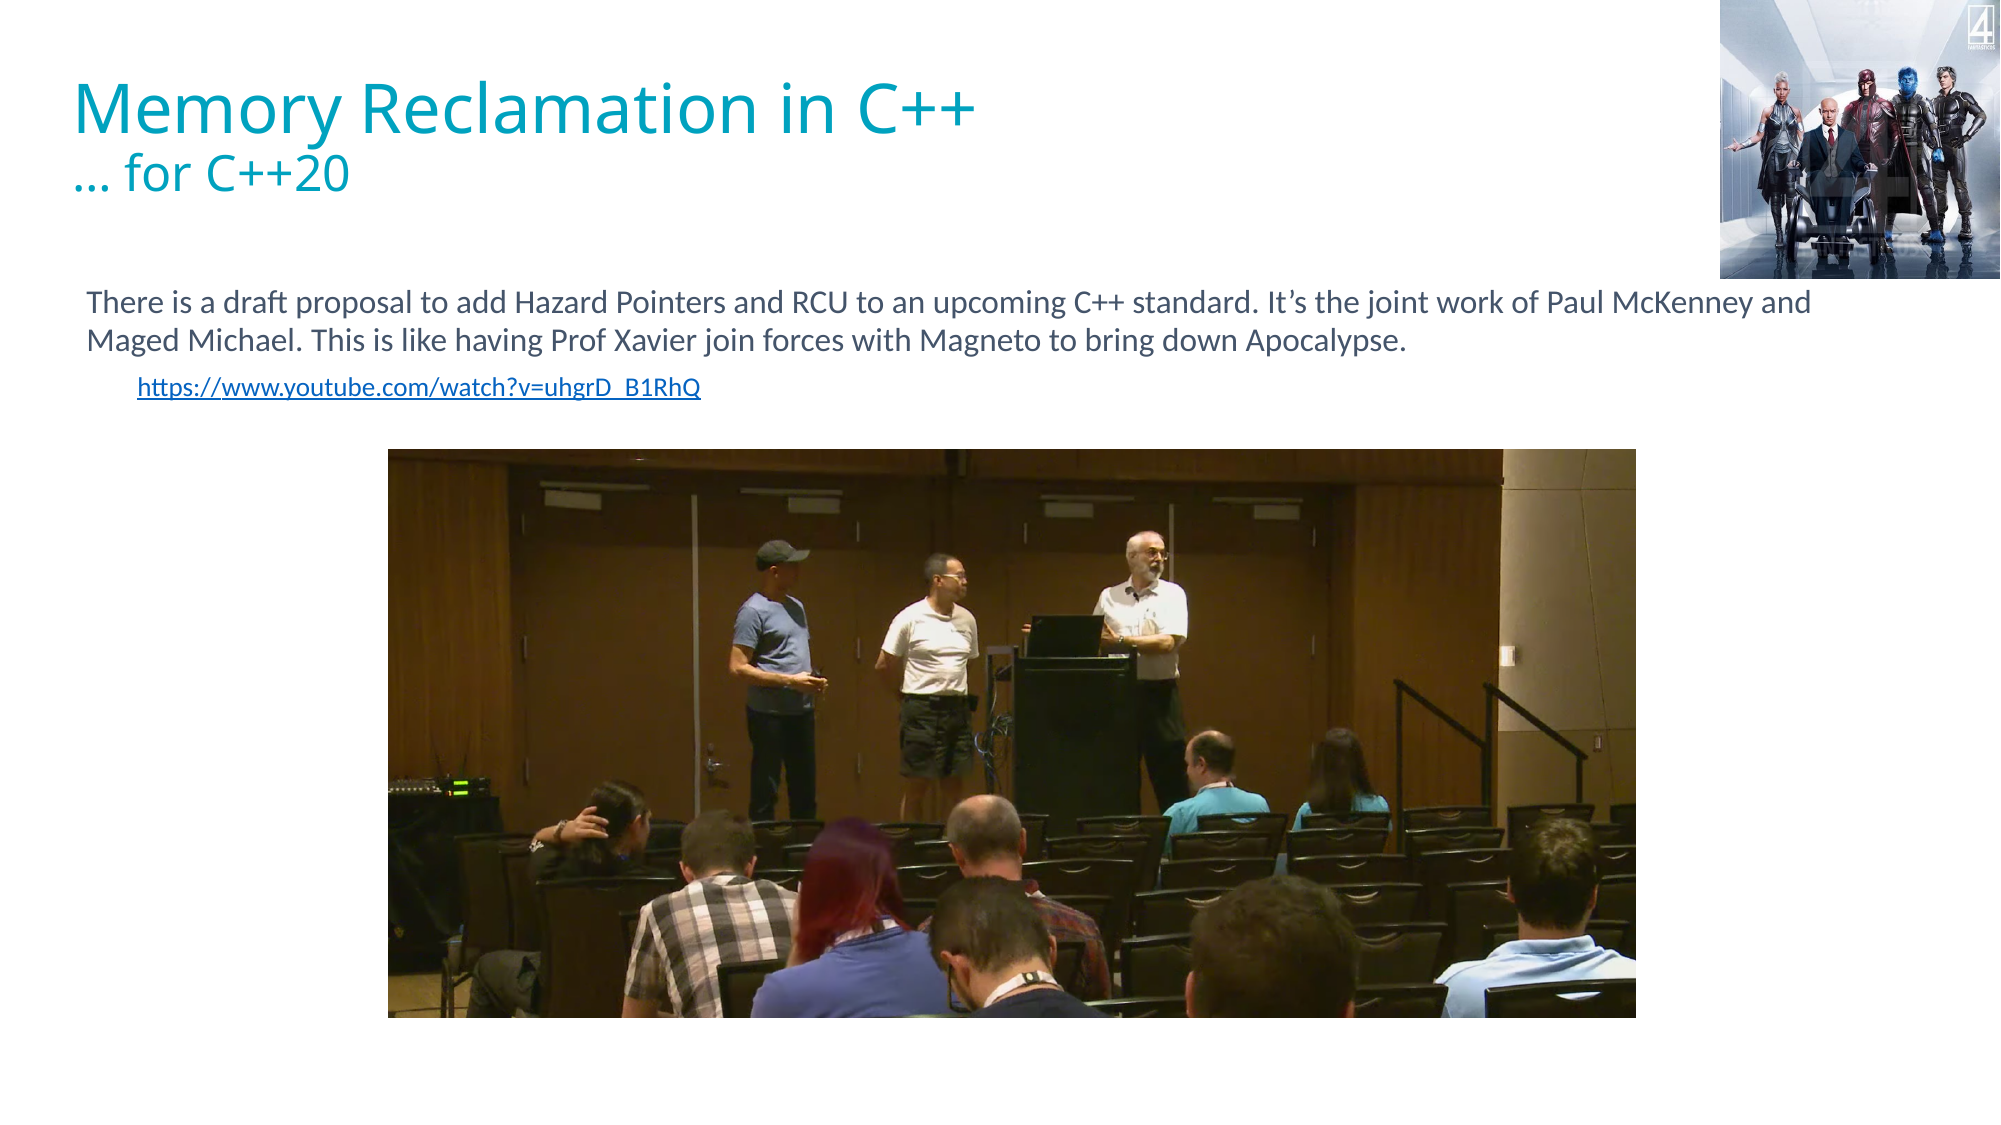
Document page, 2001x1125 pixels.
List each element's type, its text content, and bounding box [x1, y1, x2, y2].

title Memory Reclamation in C++ … for C++20 [57, 66, 1348, 226]
picture [388, 449, 1636, 1018]
list There is a draft proposal to add Hazard Pointers and RCU to an upcoming C++ standard. It’s the joint work of Paul McKenney and Maged Michael. This is like having Prof Xavier join forces with Magneto to bring down Apocalypse. https://www.youtube.com/watch?v=uhgrD_B1RhQ [53, 273, 1931, 988]
picture [1720, 0, 2000, 280]
